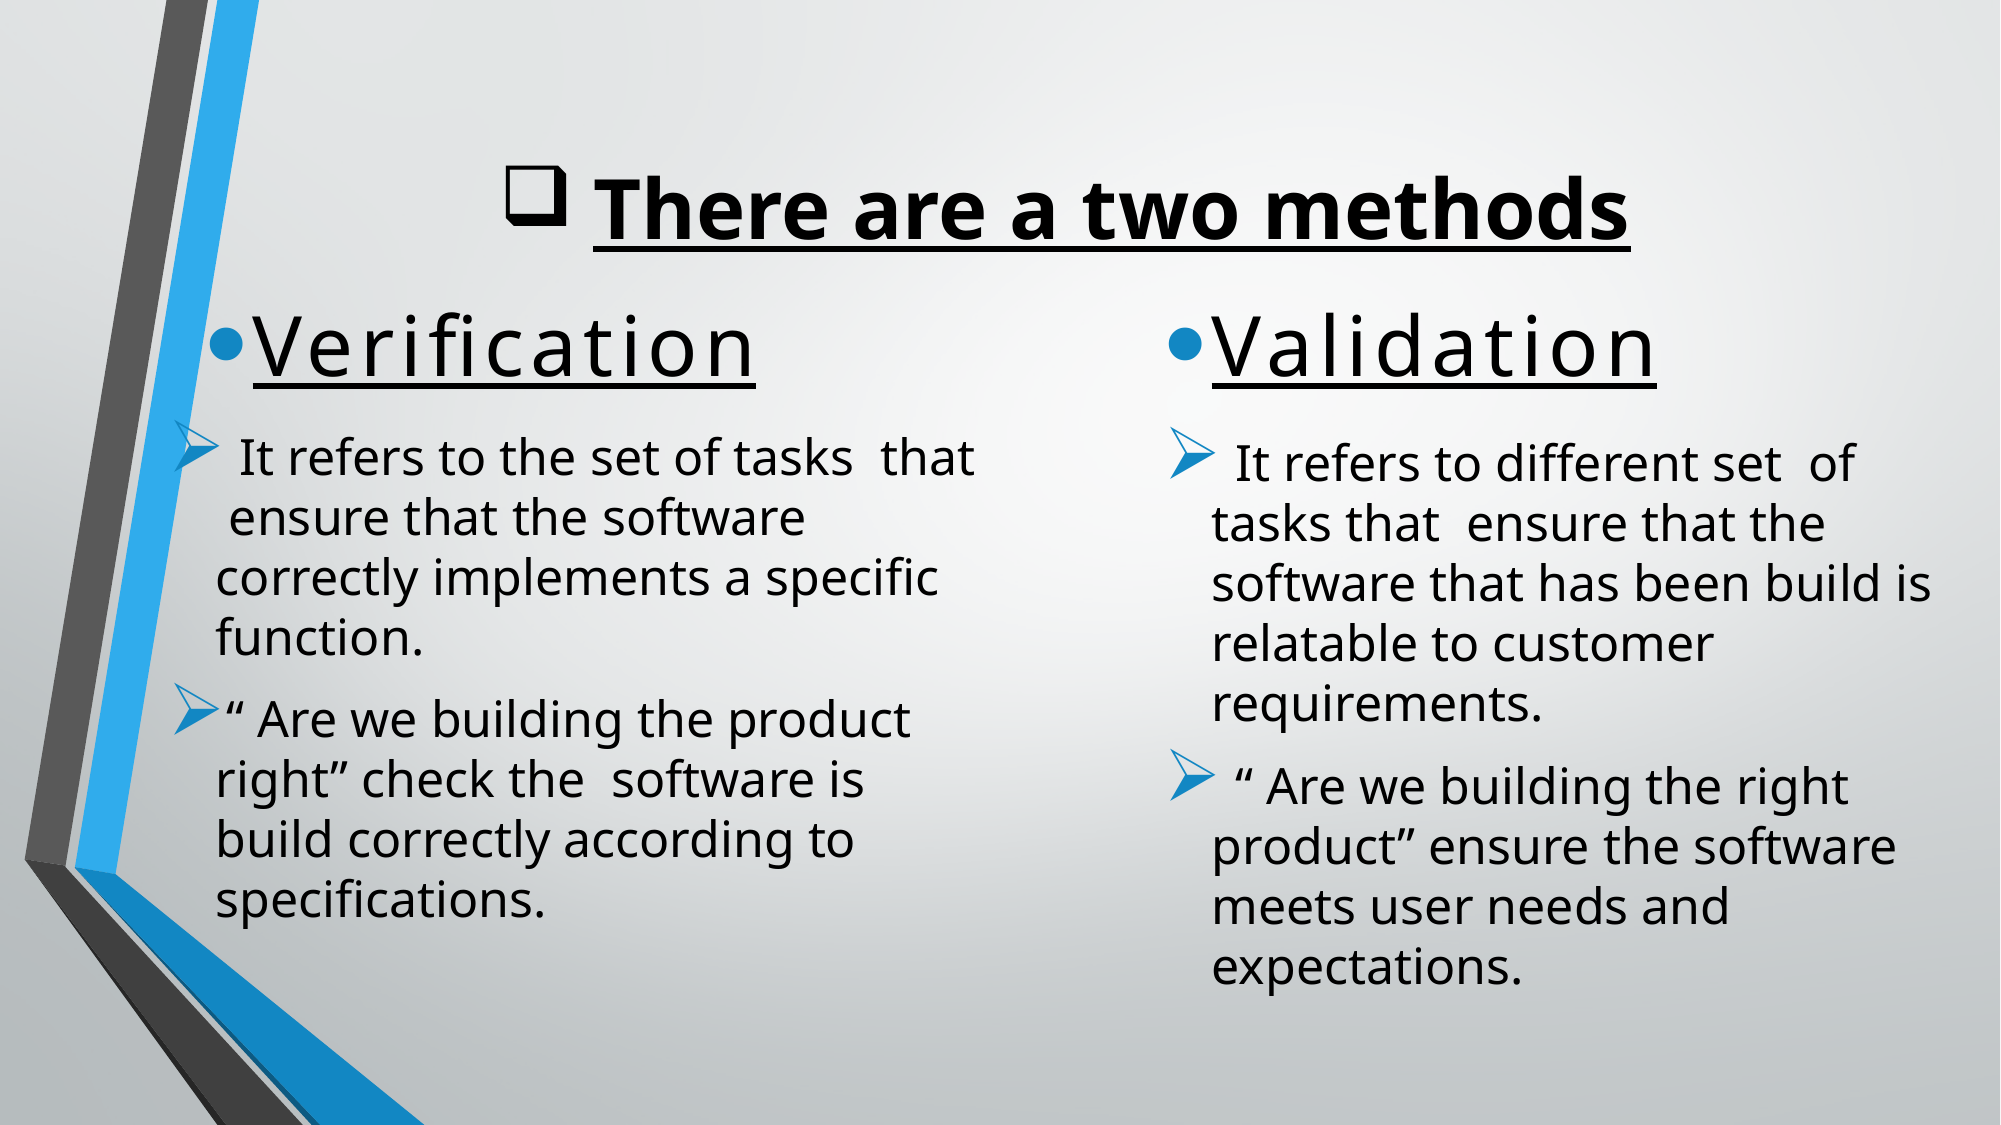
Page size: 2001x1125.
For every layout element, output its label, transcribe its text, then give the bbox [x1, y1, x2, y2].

list It refers to the set of tasks that ensure that the software correctly implements a specific function. “ Are we building the product right” check the software is build correctly according to specifications. [153, 374, 1000, 979]
title There are a two methods [243, 112, 1887, 400]
list It refers to different set of tasks that ensure that the software that has been build is relatable to customer requirements. “ Are we building the right product” ensure the software meets user needs and expectations. [1149, 410, 2000, 1016]
list Validation [1149, 275, 2000, 410]
list Verification [190, 275, 1037, 411]
